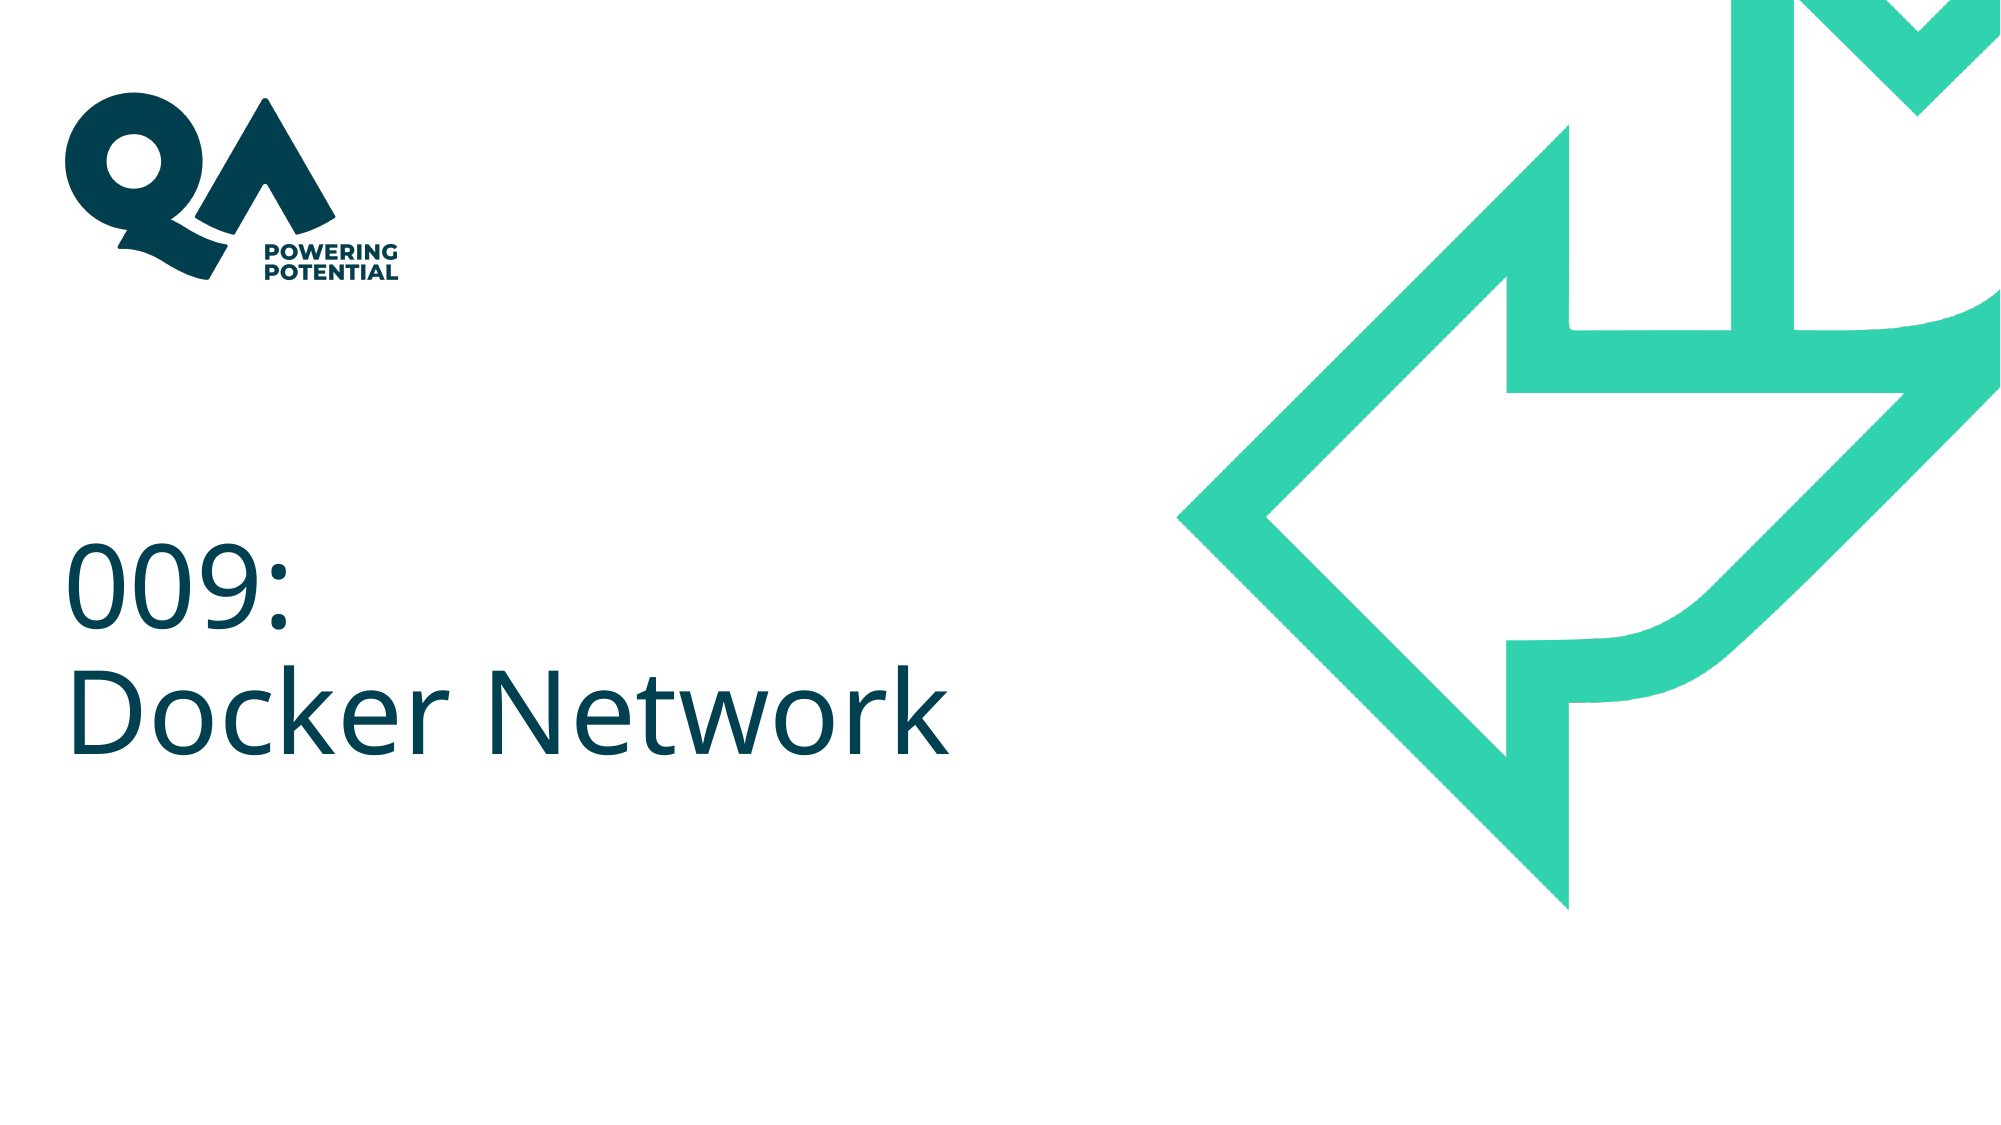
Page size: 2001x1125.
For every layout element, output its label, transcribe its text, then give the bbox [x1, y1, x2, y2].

title 009: Docker Network [63, 381, 1272, 780]
picture [1164, 0, 2001, 931]
picture [13, 49, 447, 314]
